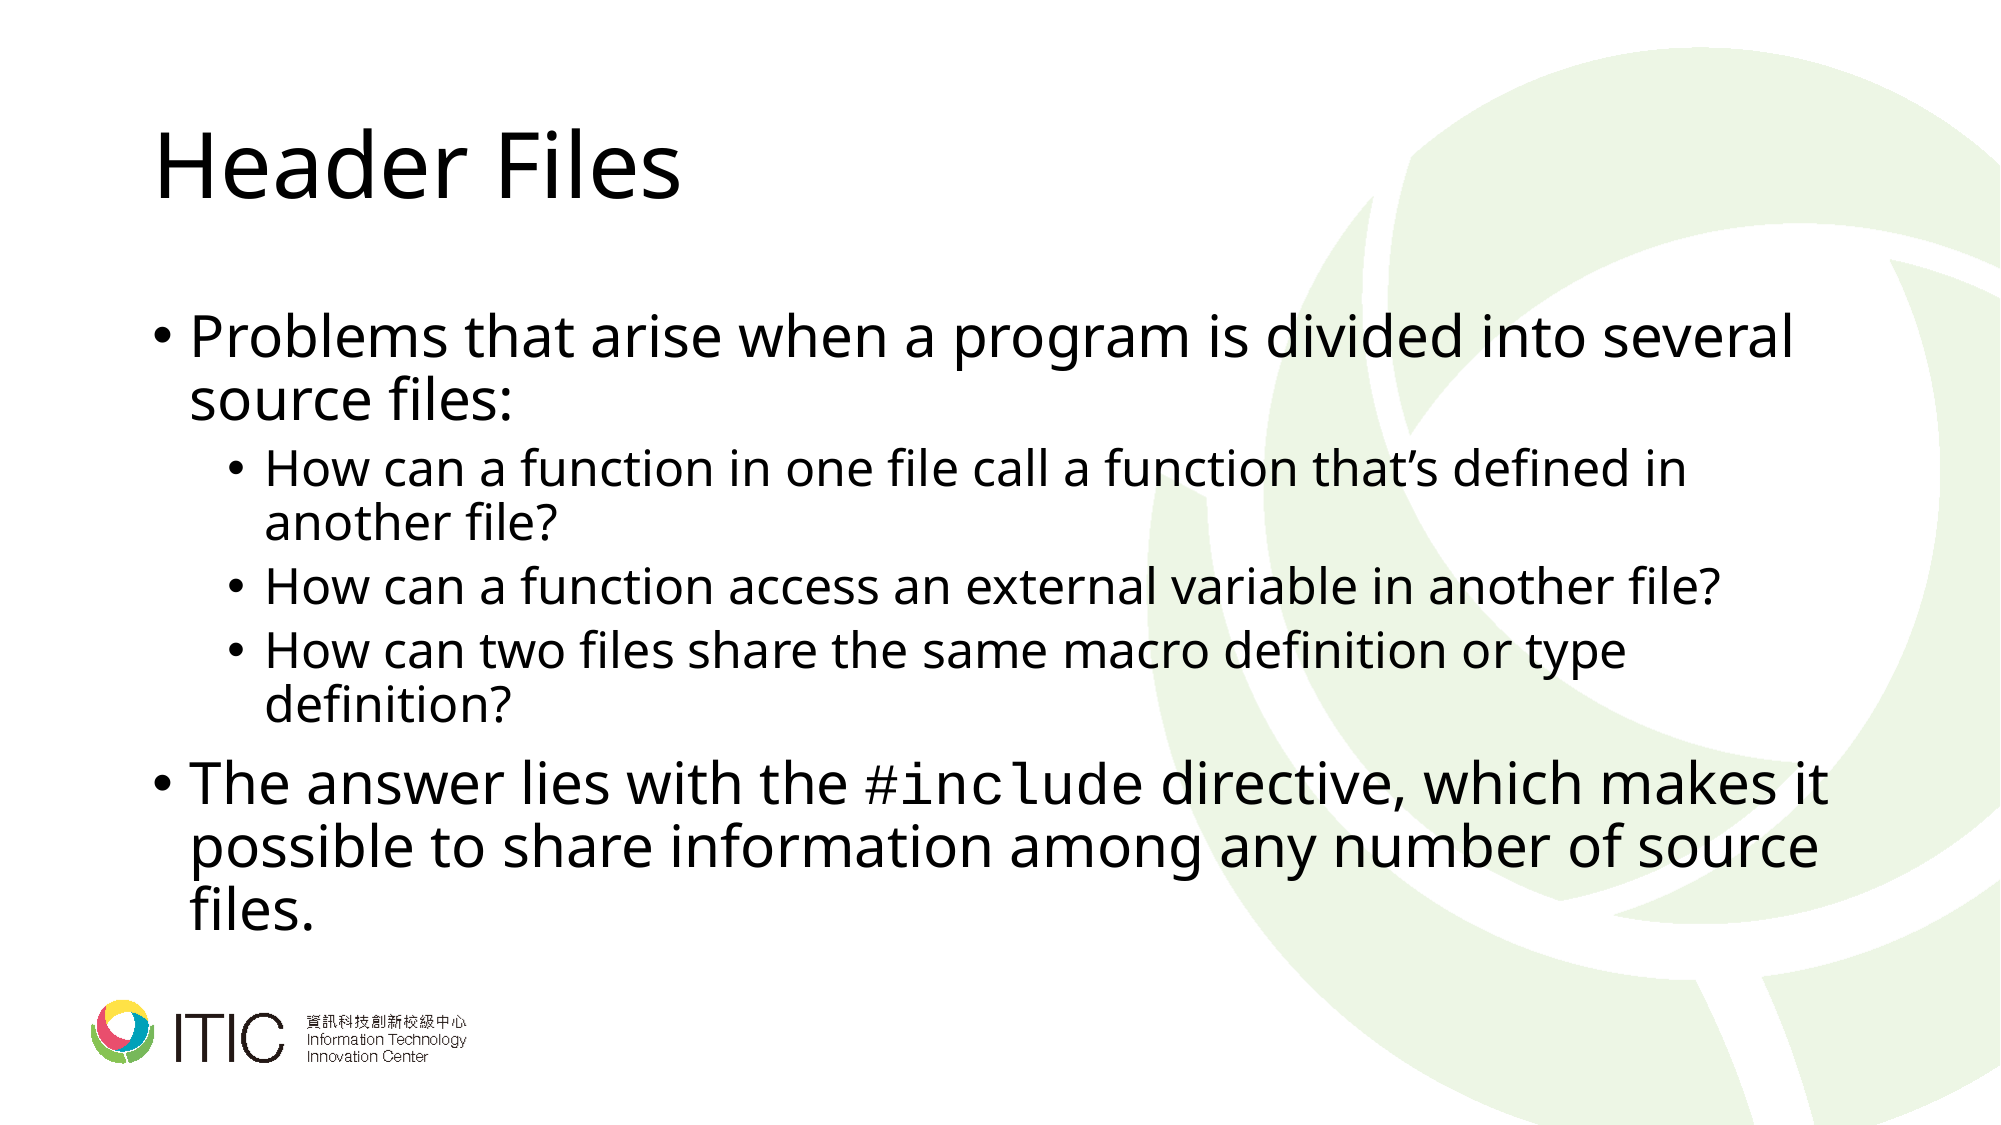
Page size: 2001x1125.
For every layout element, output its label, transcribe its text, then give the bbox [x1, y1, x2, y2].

list Problems that arise when a program is divided into several source files: How can a function in one file call a function that’s defined in another file? How can a function access an external variable in another file? How can two files share the same macro definition or type definition? The answer lies with the #include directive, which makes it possible to share information among any number of source files. [137, 299, 1863, 1014]
picture [0, 0, 2001, 1125]
title Header Files [137, 59, 1863, 278]
